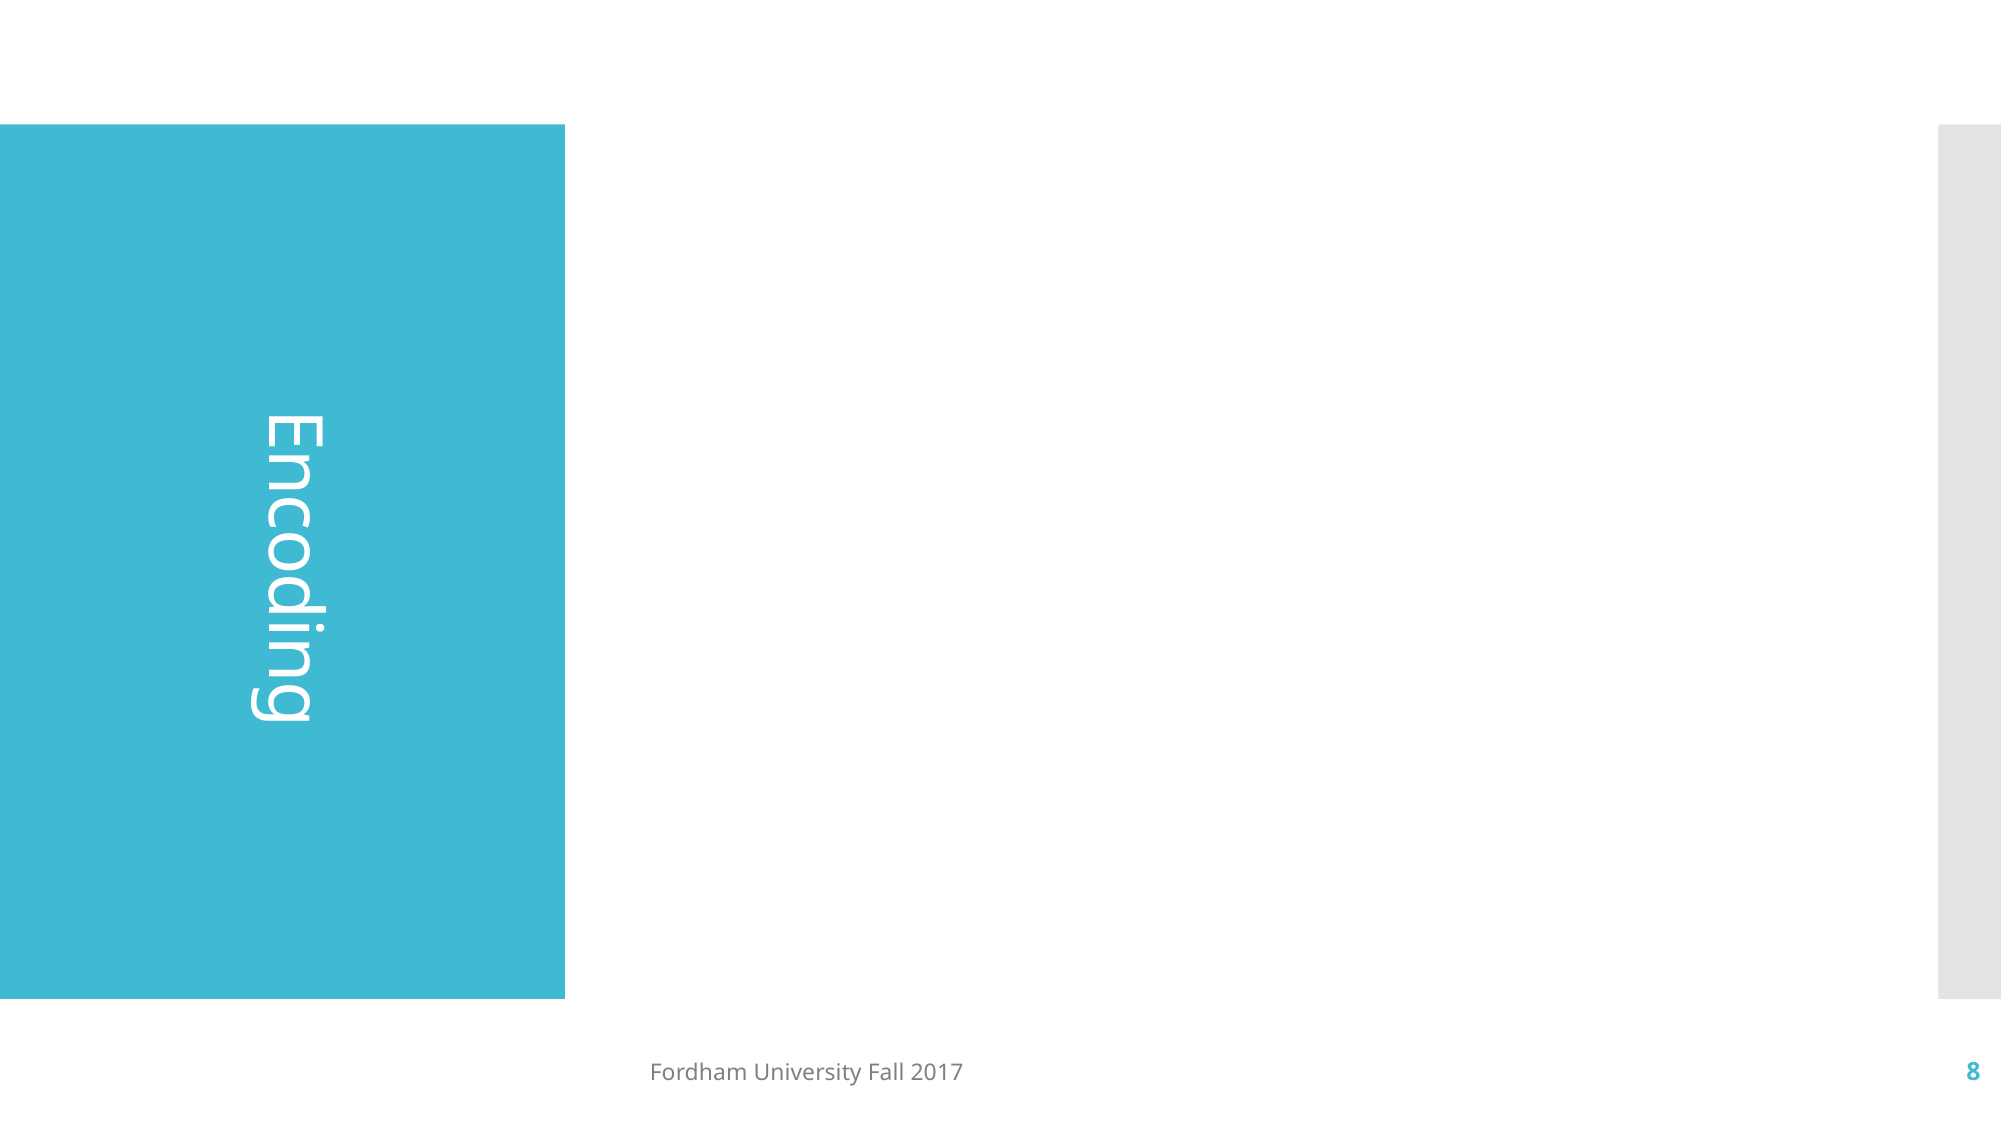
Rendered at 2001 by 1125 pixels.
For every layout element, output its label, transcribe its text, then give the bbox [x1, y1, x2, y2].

footer Fordham University Fall 2017 [634, 1042, 1605, 1103]
title Encoding [62, 162, 525, 975]
slide_number 8 [1744, 1042, 1996, 1103]
